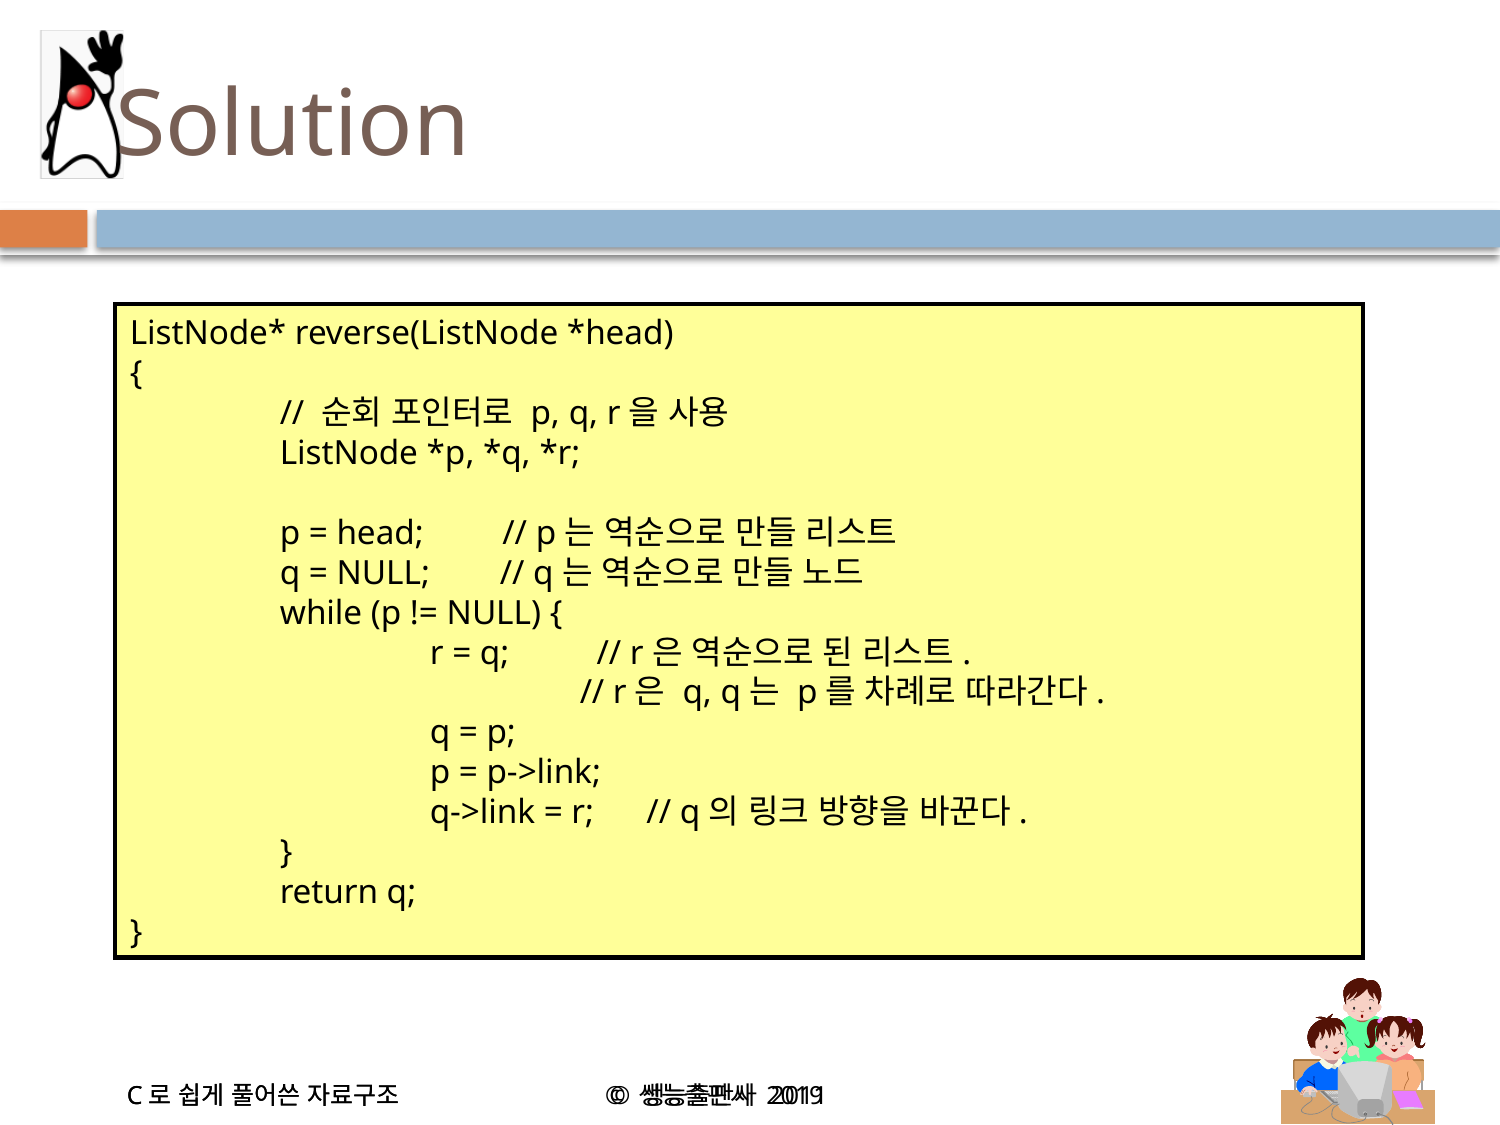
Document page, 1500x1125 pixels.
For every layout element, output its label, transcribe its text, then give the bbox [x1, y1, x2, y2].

title Solution [100, 37, 1438, 200]
picture [39, 30, 124, 179]
text_box ListNode* reverse(ListNode *head) { // 순회 포인터로 p, q, r을 사용 ListNode *p, *q, *r; p = head; // p는 역순으로 만들 리스트 q = NULL; // q는 역순으로 만들 노드 while (p != NULL) { r = q; // r은 역순으로 된 리스트. // r은 q, q는 p를 차례로 따라간다. q = p; p = p->link; q->link = r; // q의 링크 방향을 바꾼다. } return q; } [115, 304, 1363, 958]
